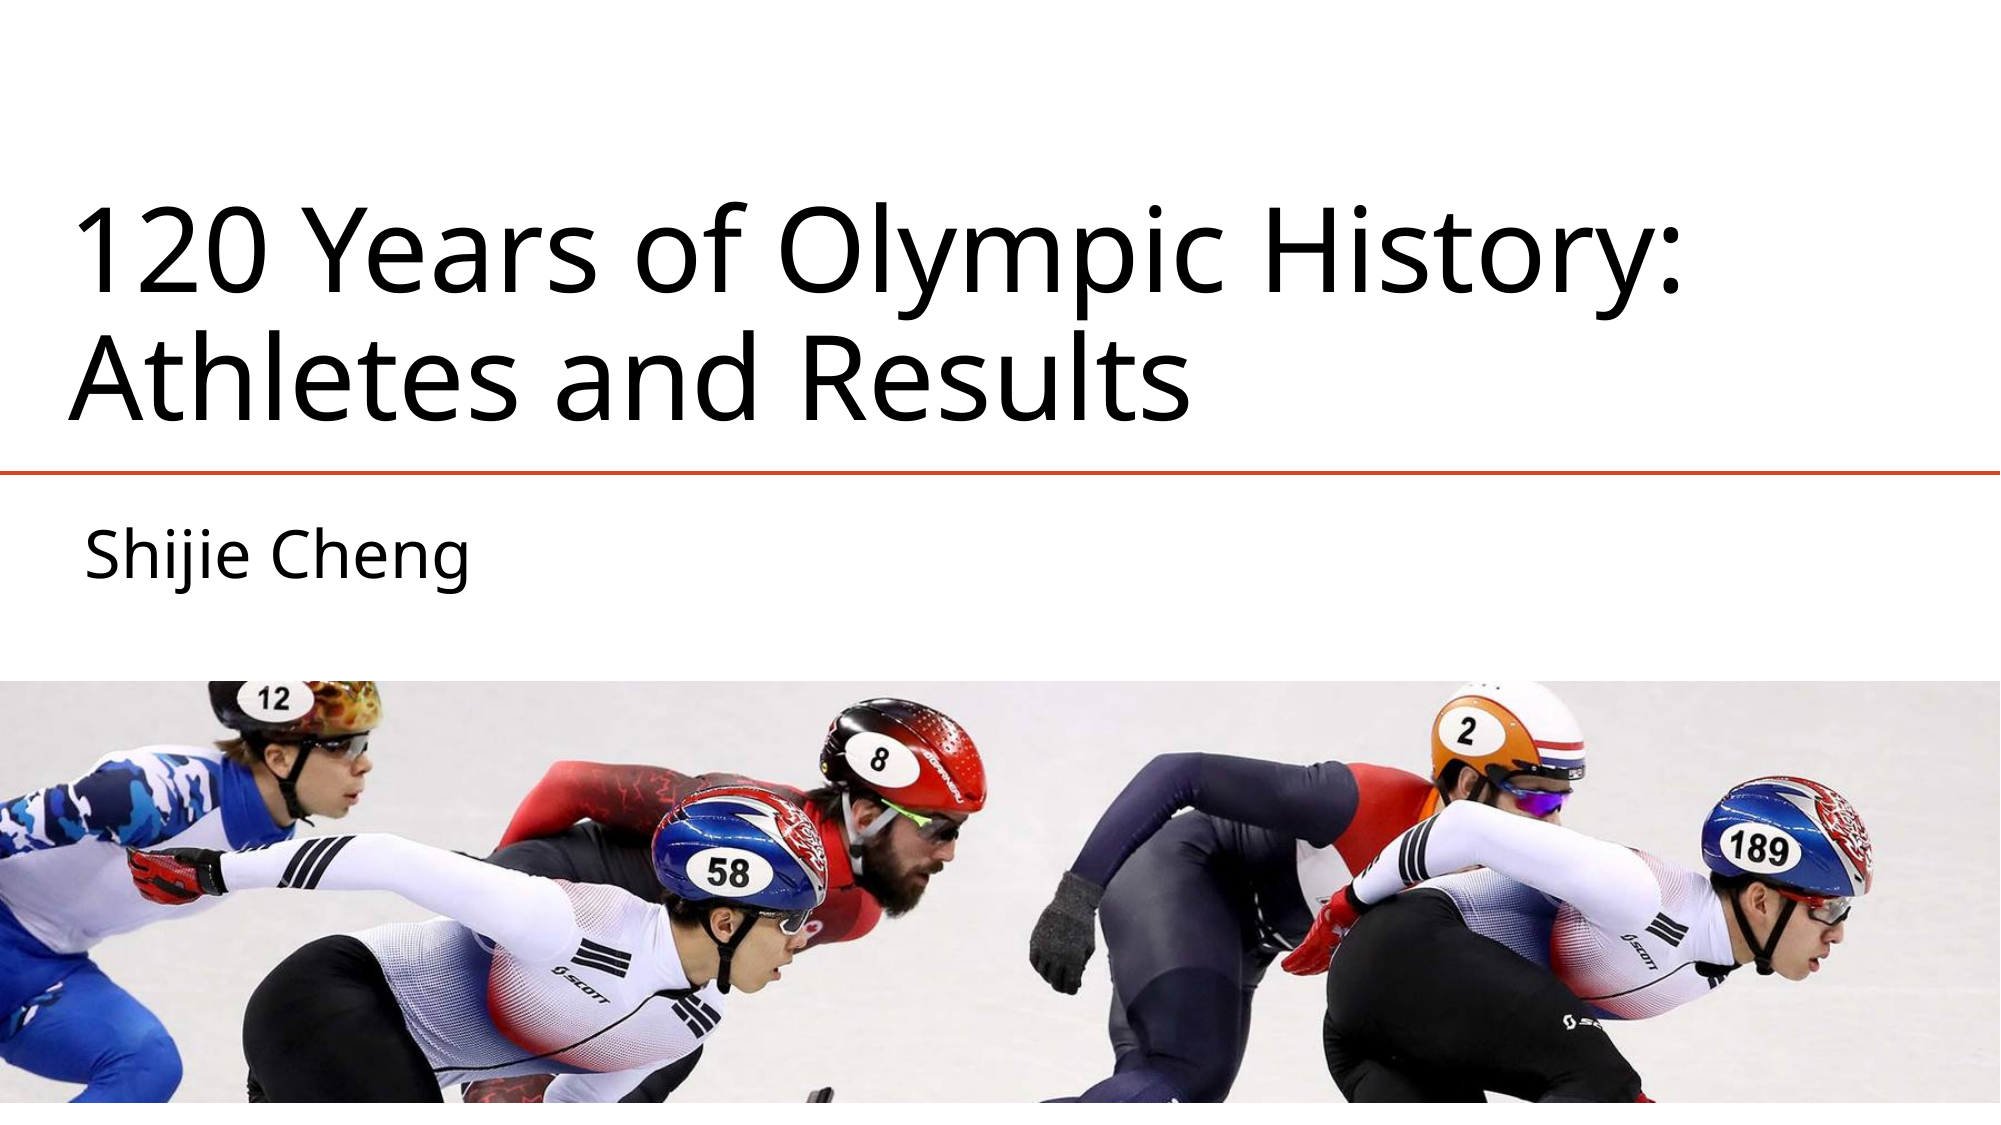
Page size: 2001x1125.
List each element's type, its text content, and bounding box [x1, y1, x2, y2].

picture [0, 681, 2000, 1103]
title 120 Years of Olympic History: Athletes and Results [53, 104, 1722, 454]
subtitle Shijie Cheng [69, 504, 880, 681]
